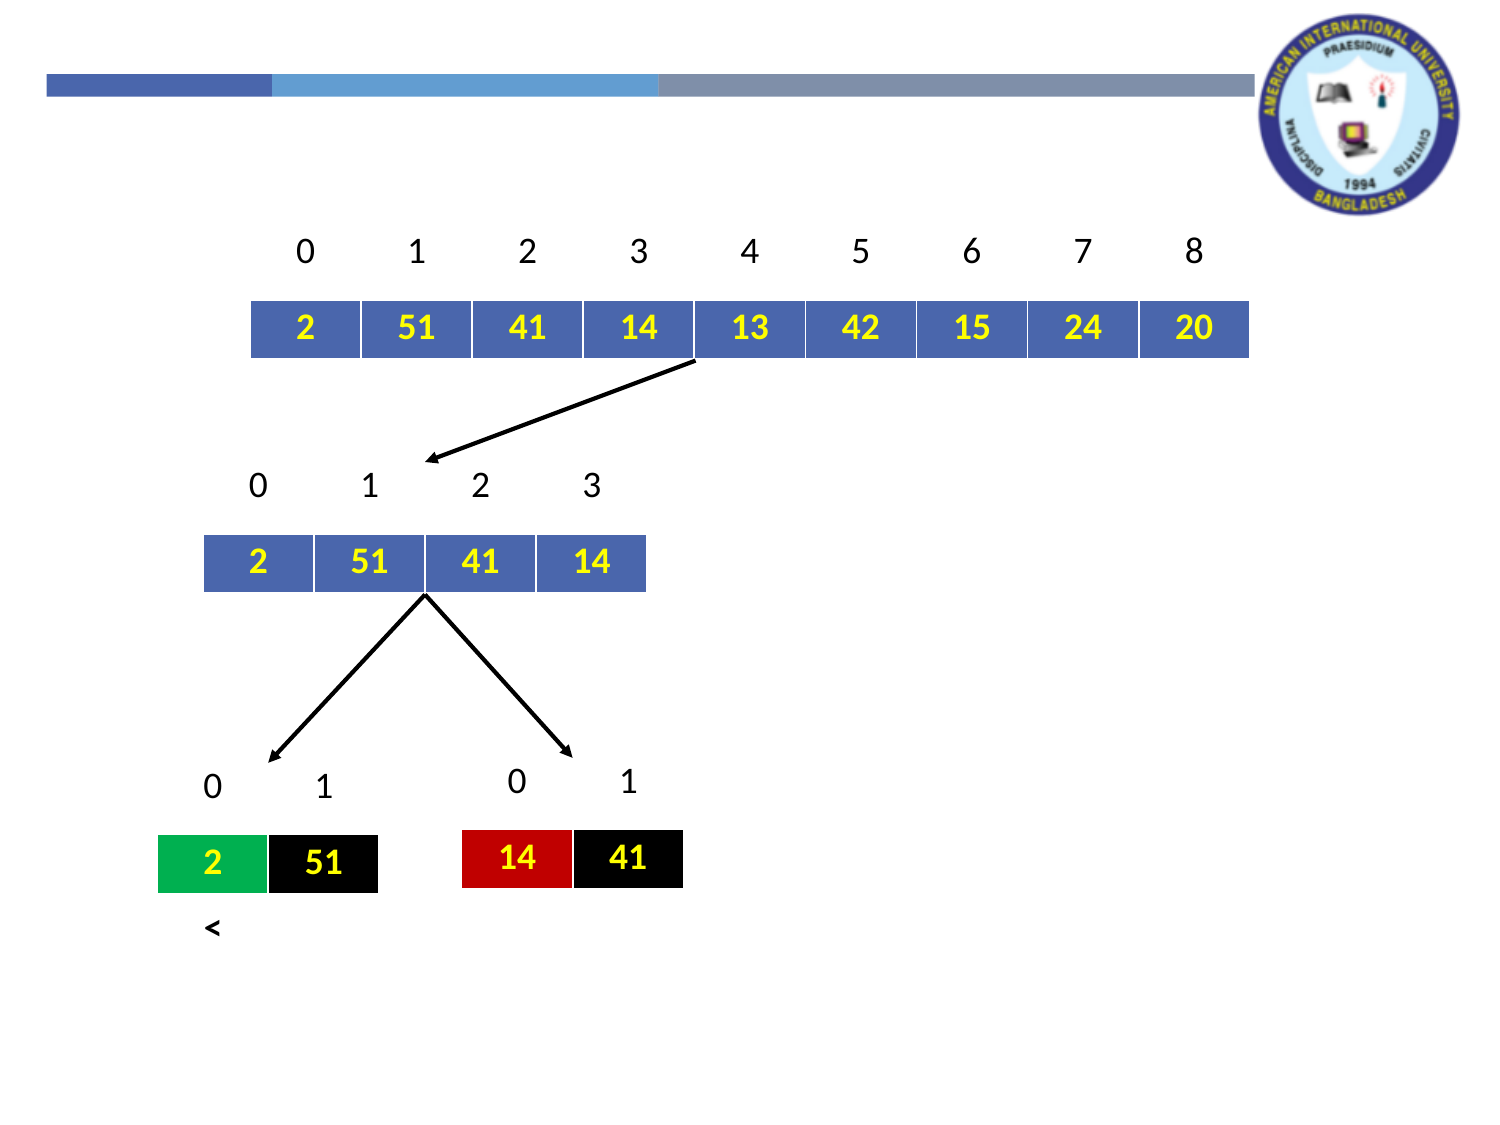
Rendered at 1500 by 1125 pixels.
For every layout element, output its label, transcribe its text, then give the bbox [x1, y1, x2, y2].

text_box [424, 594, 574, 759]
table_header 20 [1140, 301, 1249, 358]
table_header 3 [536, 475, 647, 515]
table_header 51 [362, 301, 471, 358]
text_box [424, 360, 697, 463]
table_header 14 [584, 301, 693, 358]
table_header 15 [917, 301, 1027, 358]
table_header 1 [573, 758, 684, 811]
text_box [267, 594, 418, 764]
table_header 2 [425, 475, 536, 515]
text_box < [189, 895, 233, 956]
table_header 41 [426, 535, 535, 592]
table_header 5 [805, 228, 916, 281]
table_header 0 [462, 768, 573, 811]
table_header 2 [204, 535, 313, 592]
table_header 1 [268, 775, 379, 816]
table_header 42 [806, 301, 916, 358]
table_header 1 [361, 228, 472, 281]
table_header 0 [203, 462, 314, 515]
table_header 4 [694, 228, 805, 281]
table_header 14 [537, 535, 646, 592]
table_header 7 [1028, 228, 1139, 281]
table_header 41 [574, 830, 683, 888]
table_header 51 [315, 535, 424, 592]
table_header 0 [250, 228, 361, 281]
table_header 13 [695, 301, 805, 358]
table_header 2 [158, 835, 267, 893]
table_header 41 [473, 301, 582, 358]
table_header 6 [916, 228, 1028, 281]
table_header 2 [472, 228, 583, 281]
table_header 0 [157, 763, 268, 816]
table_header 14 [462, 830, 572, 888]
table_header 51 [269, 835, 378, 893]
table_header 2 [251, 301, 360, 358]
table_header 8 [1139, 228, 1250, 281]
table_header 3 [583, 228, 694, 281]
table_header 1 [314, 462, 425, 515]
table_header 24 [1028, 301, 1138, 358]
picture [1254, 9, 1465, 221]
